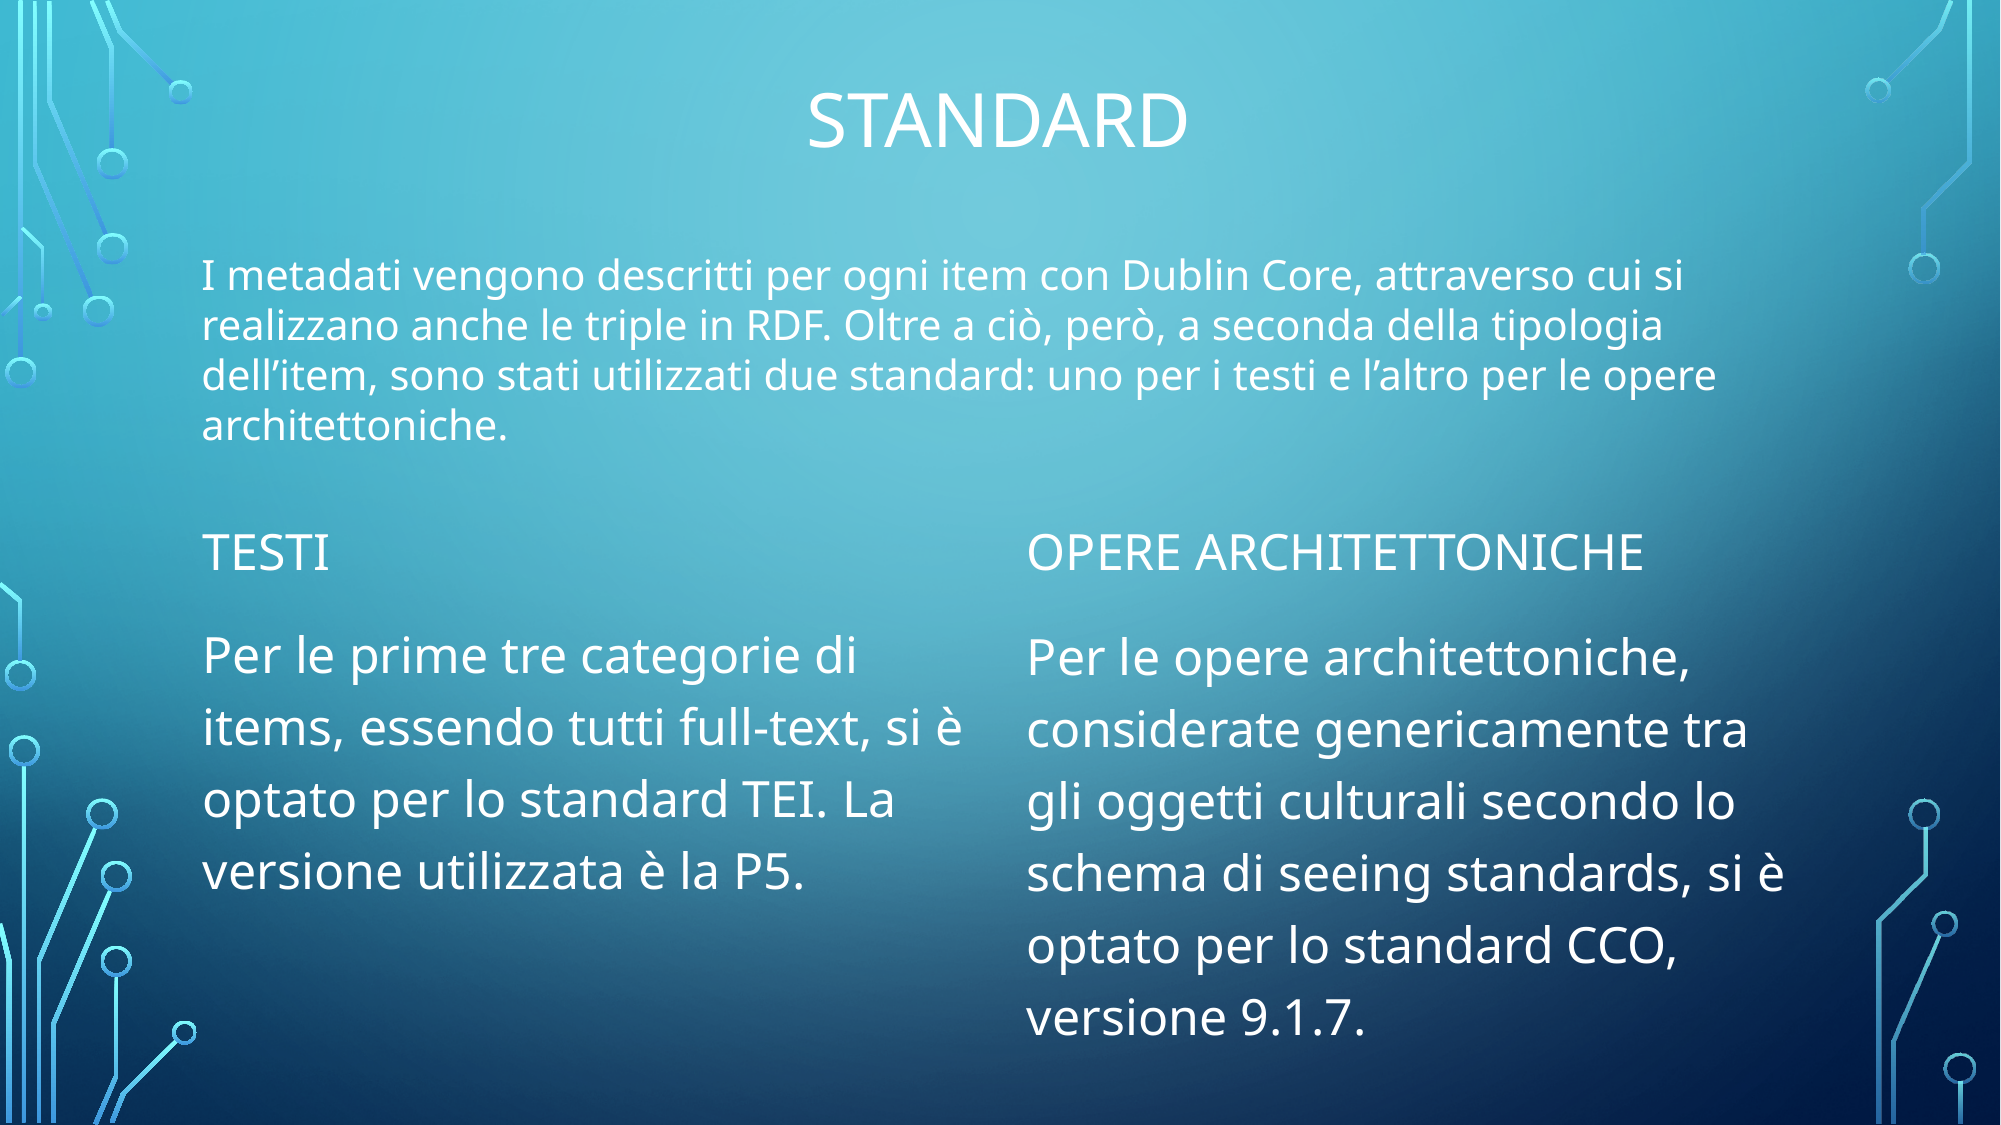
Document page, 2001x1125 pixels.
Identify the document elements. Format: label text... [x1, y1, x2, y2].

title STANDARD [186, 55, 1812, 191]
list TESTI [187, 457, 989, 589]
text_box I metadati vengono descritti per ogni item con Dublin Core, attraverso cui si realizzano anche le triple in RDF. Oltre a ciò, però, a seconda della tipologia dell’item, sono stati utilizzati due standard: uno per i testi e l’altro per le opere architettoniche. [186, 241, 1812, 457]
list Per le prime tre categorie di items, essendo tutti full-text, si è optato per lo standard TEI. La versione utilizzata è la P5. [187, 603, 988, 1050]
list OPERE ARCHITETTONICHE [1011, 457, 1812, 589]
list Per le opere architettoniche, considerate genericamente tra gli oggetti culturali secondo lo schema di seeing standards, si è optato per lo standard CCO, versione 9.1.7. [1011, 605, 1812, 1052]
